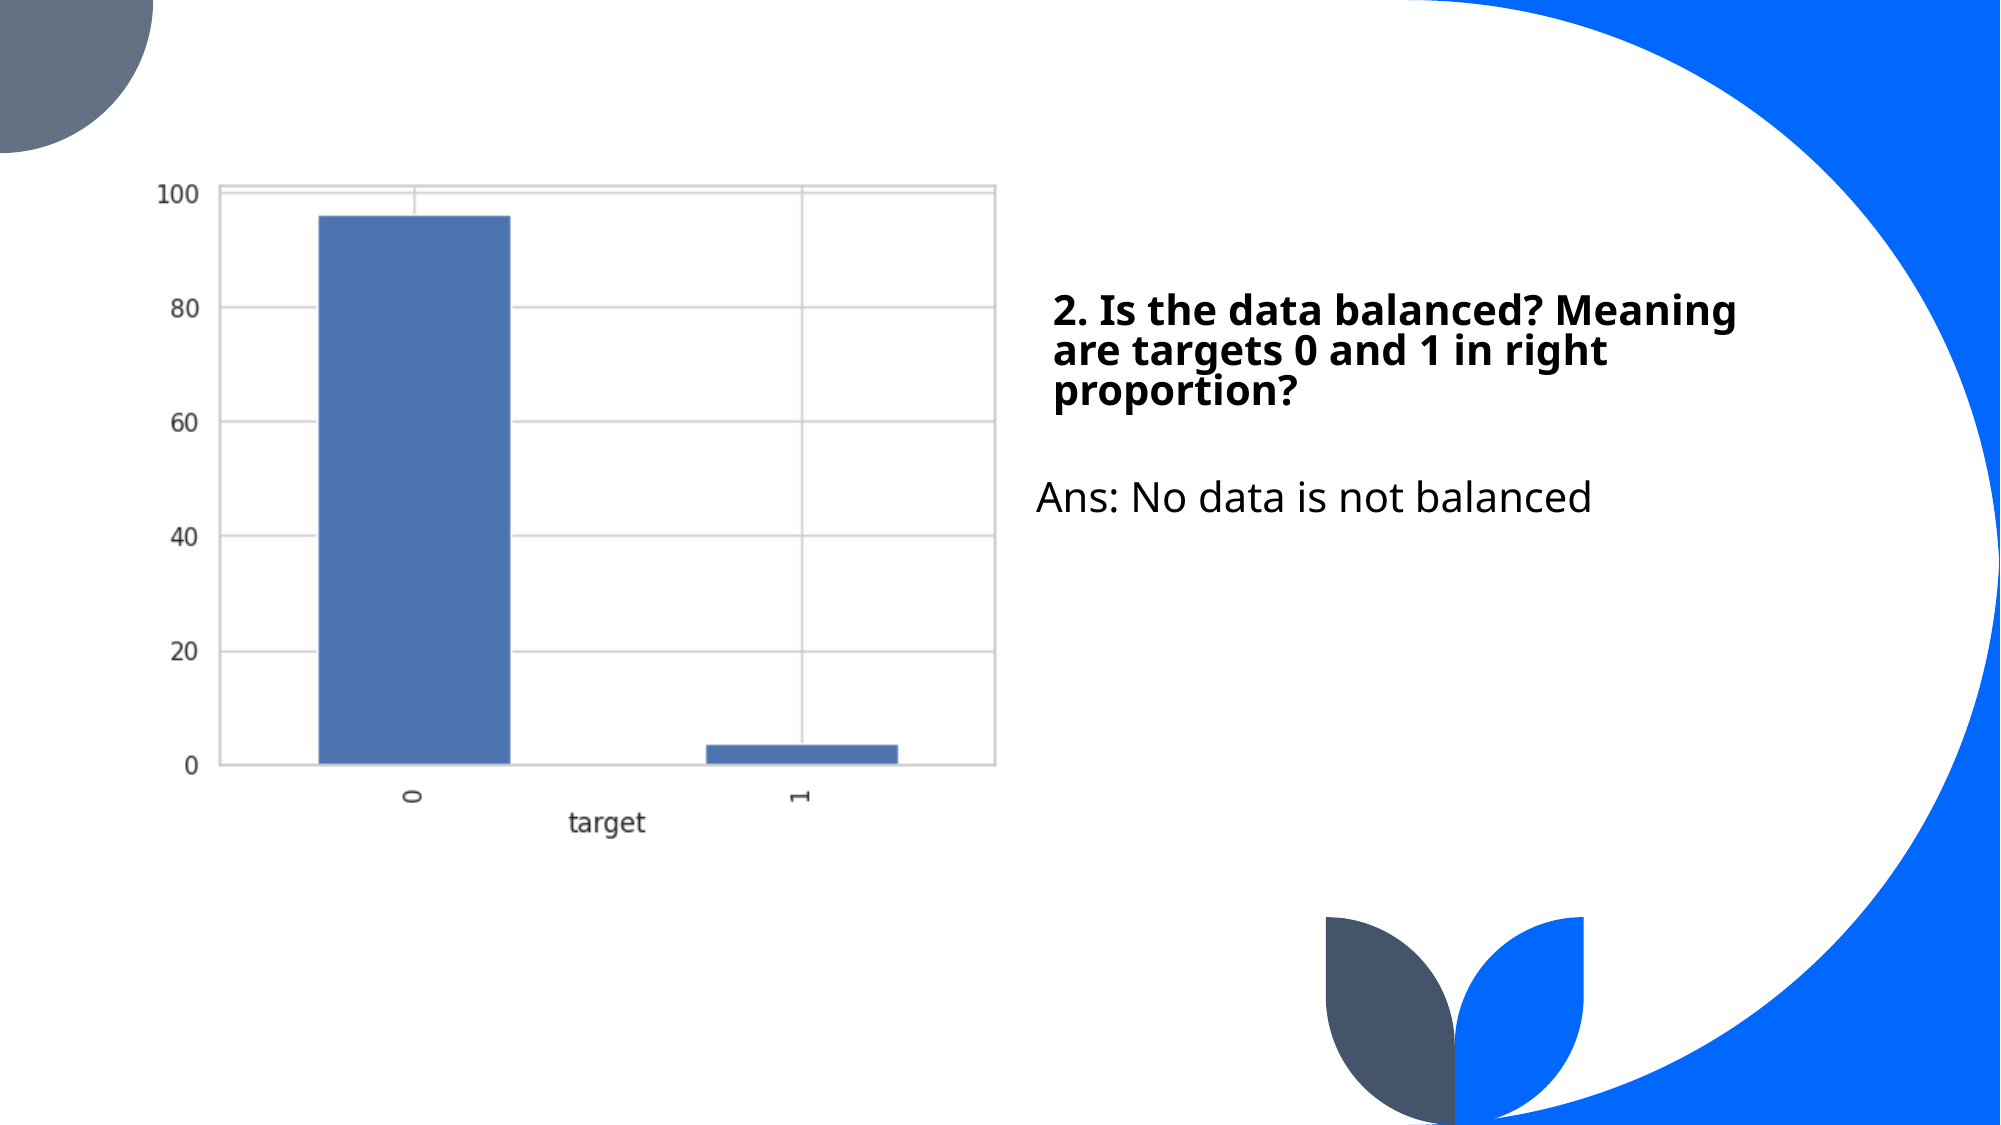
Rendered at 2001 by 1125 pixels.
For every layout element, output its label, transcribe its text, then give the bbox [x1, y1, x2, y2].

picture [138, 169, 1011, 853]
subtitle Ans: No data is not balanced [1020, 469, 1861, 770]
title 2. Is the data balanced? Meaning are targets 0 and 1 in right proportion? [1037, 275, 1811, 421]
